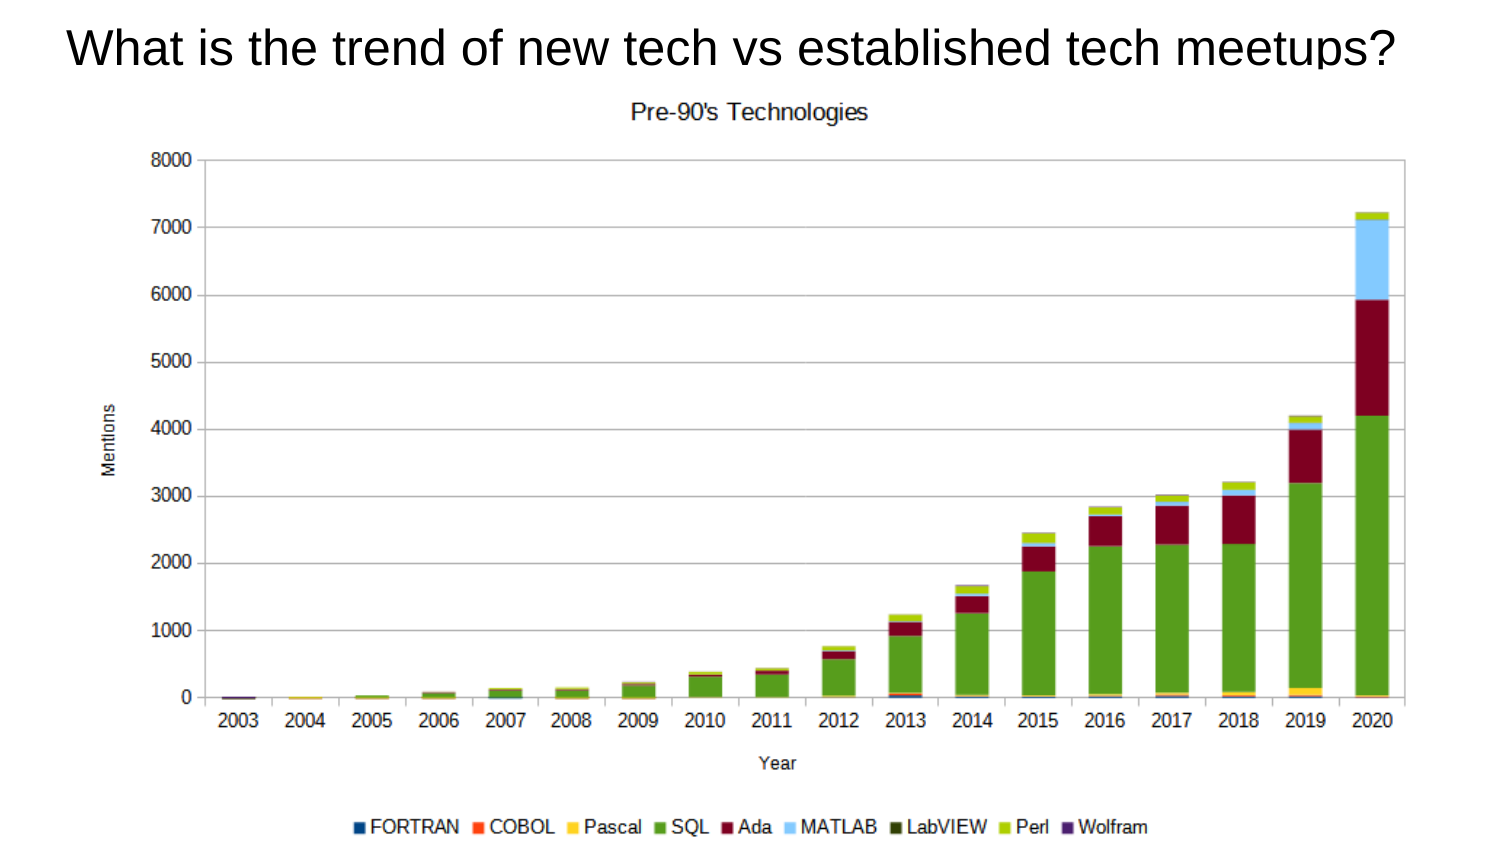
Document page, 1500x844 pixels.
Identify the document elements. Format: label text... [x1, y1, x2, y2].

picture [67, 68, 1433, 844]
title What is the trend of new tech vs established tech meetups? [51, 0, 1449, 94]
